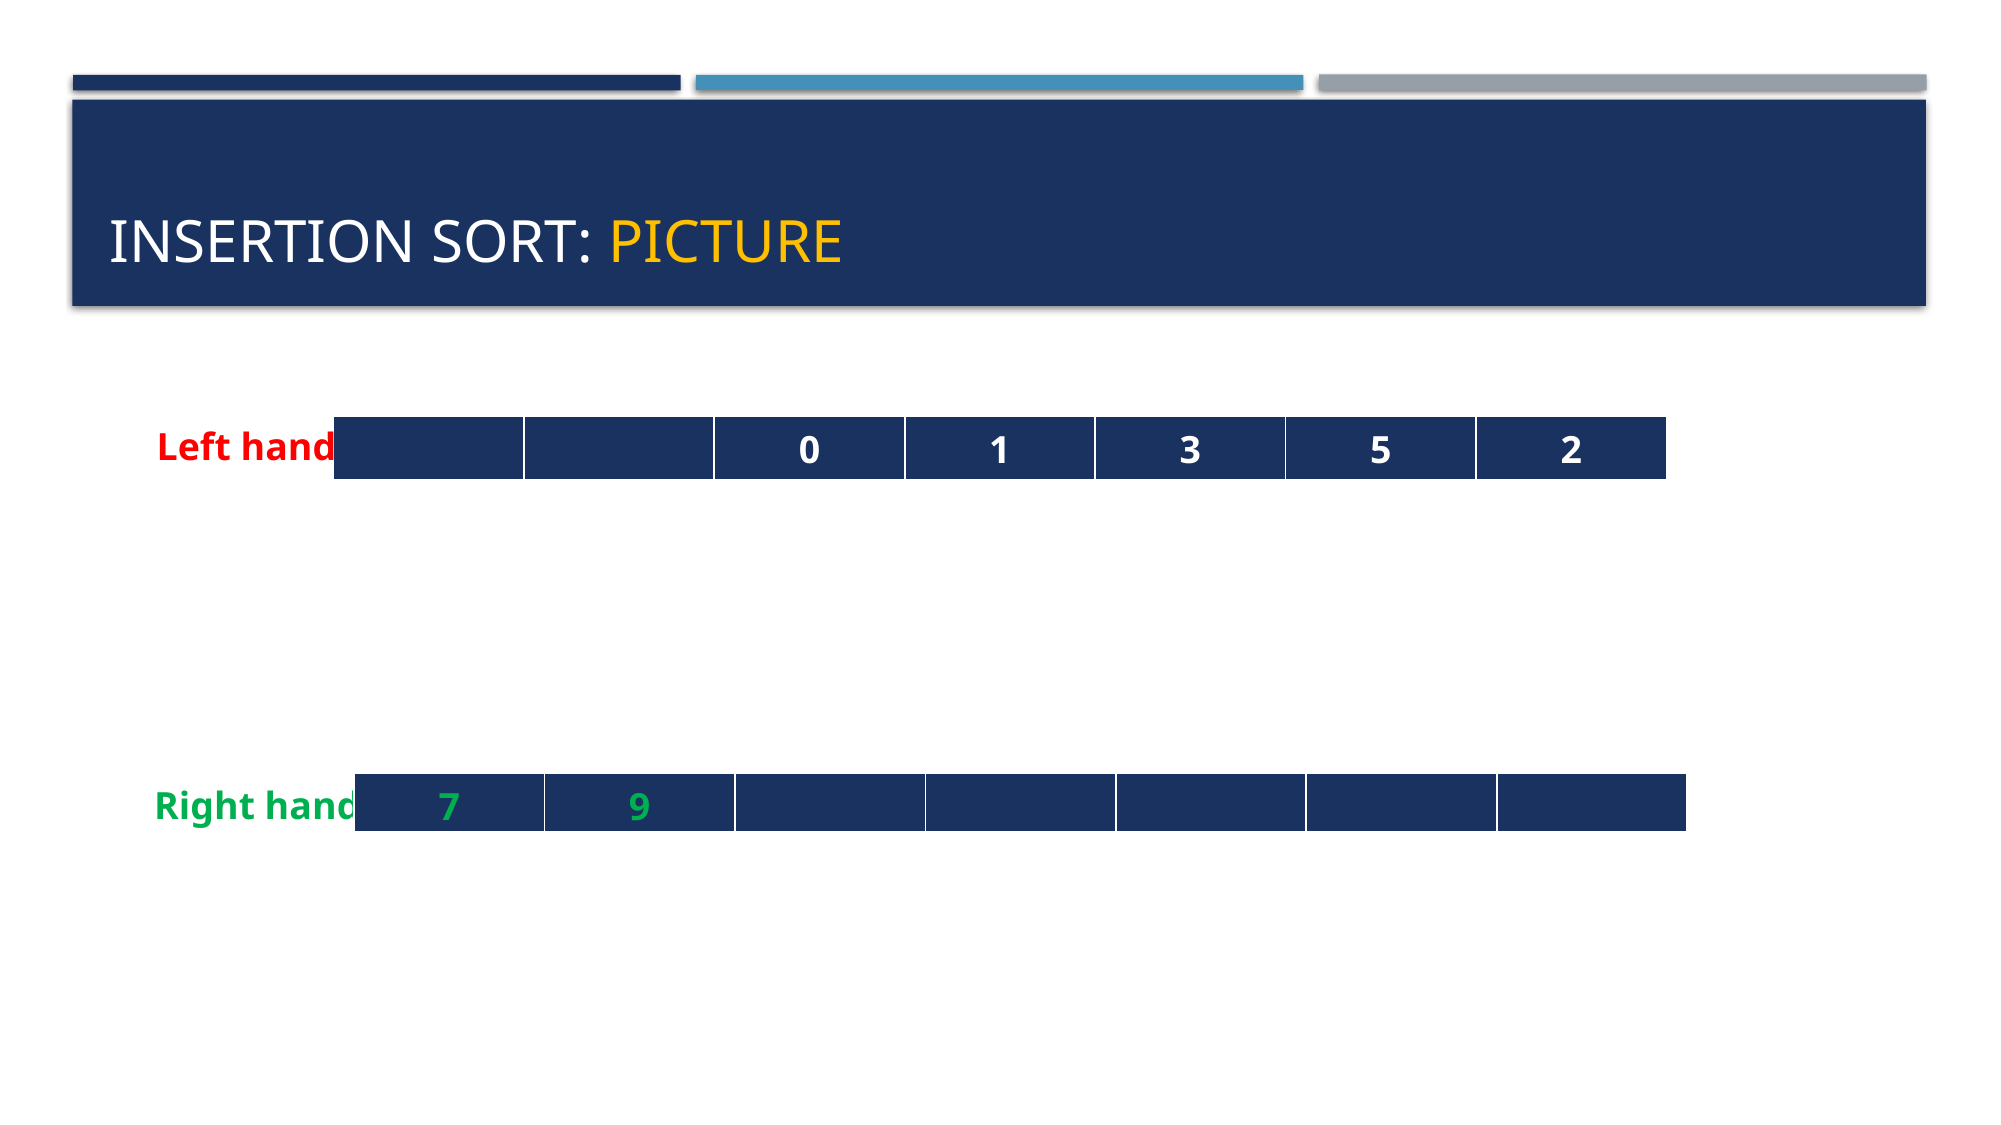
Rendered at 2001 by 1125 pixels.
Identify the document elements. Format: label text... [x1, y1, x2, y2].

table_header [736, 774, 925, 831]
table_header 0 [715, 417, 904, 479]
table_header 1 [906, 417, 1094, 479]
table_header [334, 417, 523, 479]
table_header 7 [355, 774, 544, 831]
text_box Right hand [139, 775, 353, 835]
table_header 5 [1286, 417, 1475, 479]
table_header [1307, 774, 1496, 831]
table_header 2 [1477, 417, 1666, 479]
table_header [926, 774, 1115, 831]
table_header 9 [545, 774, 734, 831]
table_header 3 [1096, 417, 1285, 479]
title Insertion sort: picture [94, 119, 1904, 282]
text_box Left hand [141, 415, 352, 476]
table_header [1498, 774, 1686, 831]
table_header [525, 417, 713, 479]
table_header [1117, 774, 1305, 831]
